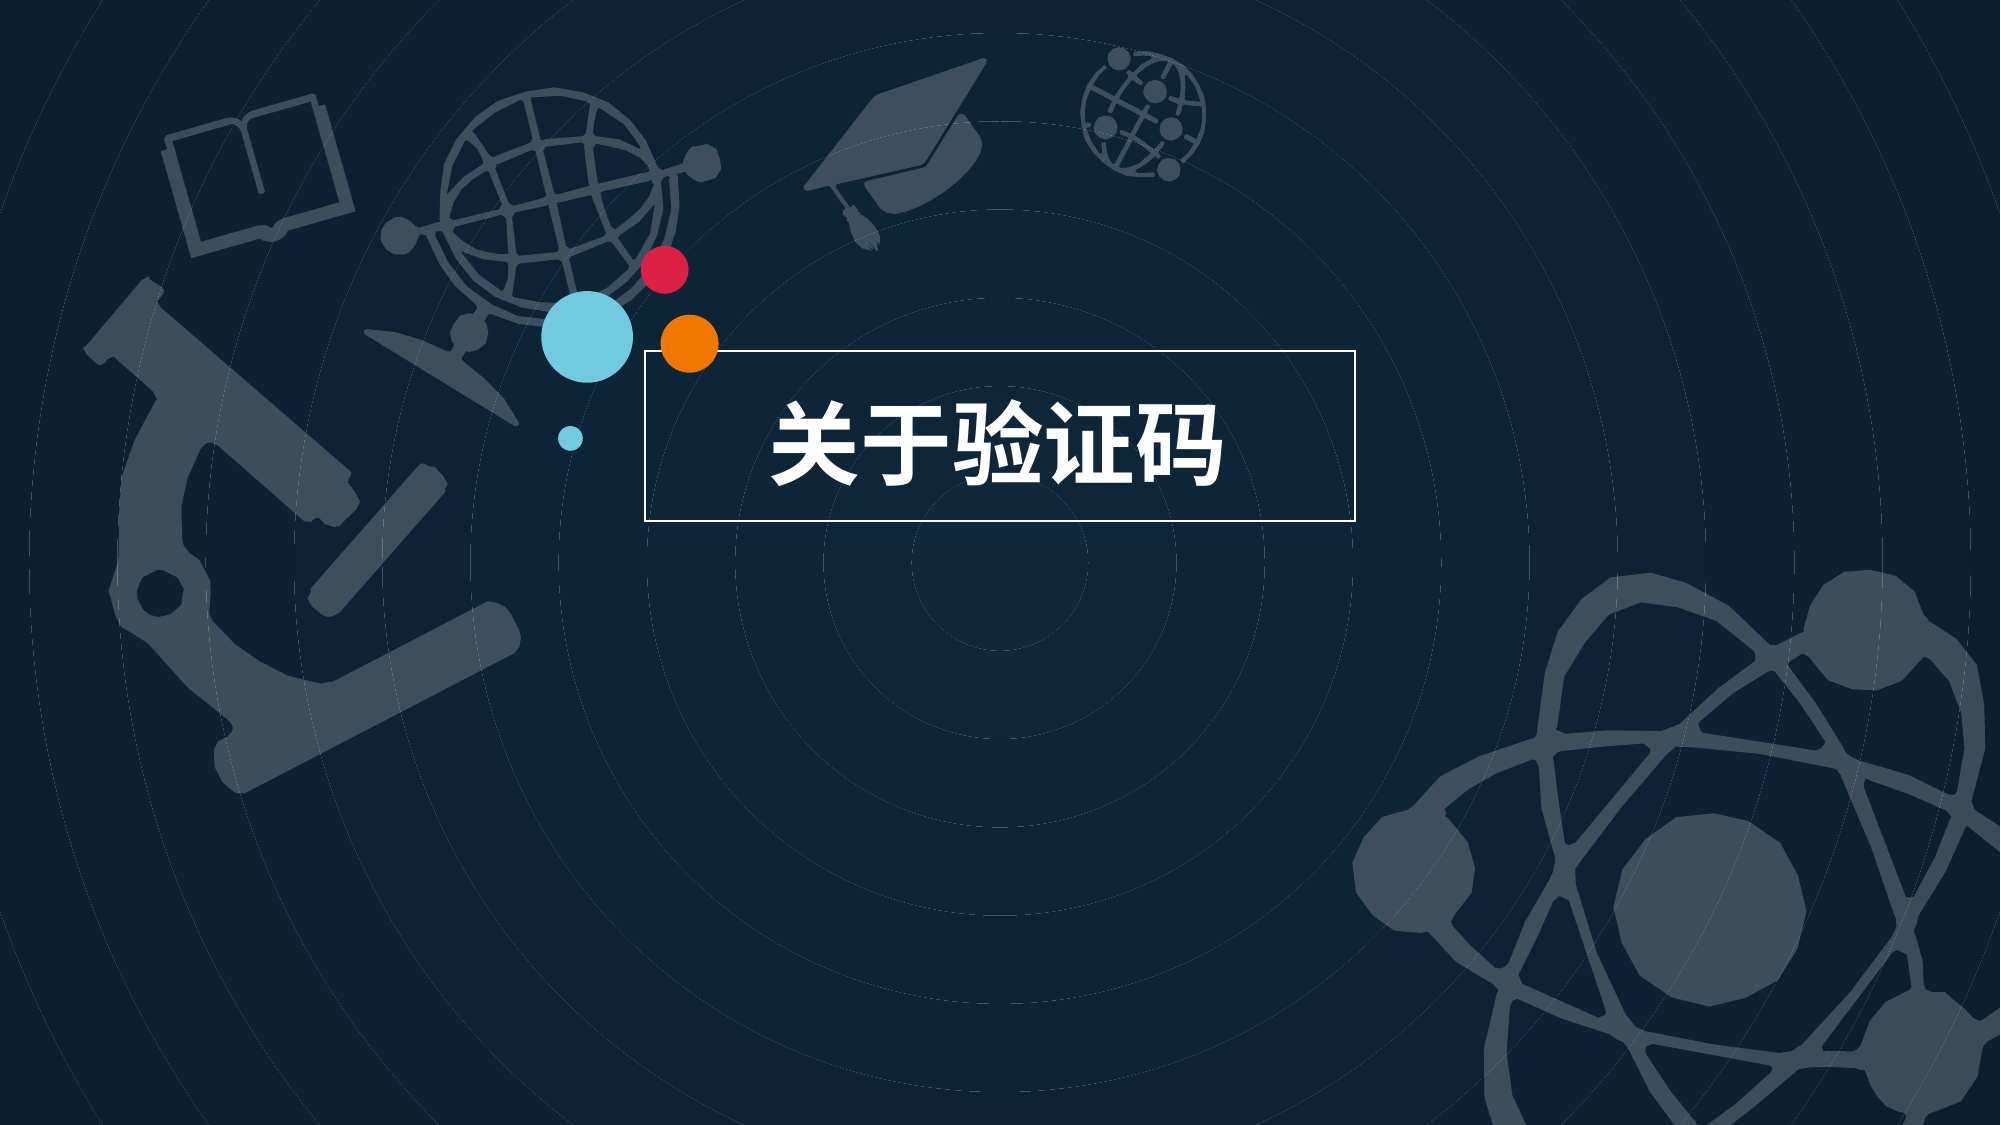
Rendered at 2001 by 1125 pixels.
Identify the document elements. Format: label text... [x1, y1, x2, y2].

list 关于验证码 [644, 392, 1352, 508]
